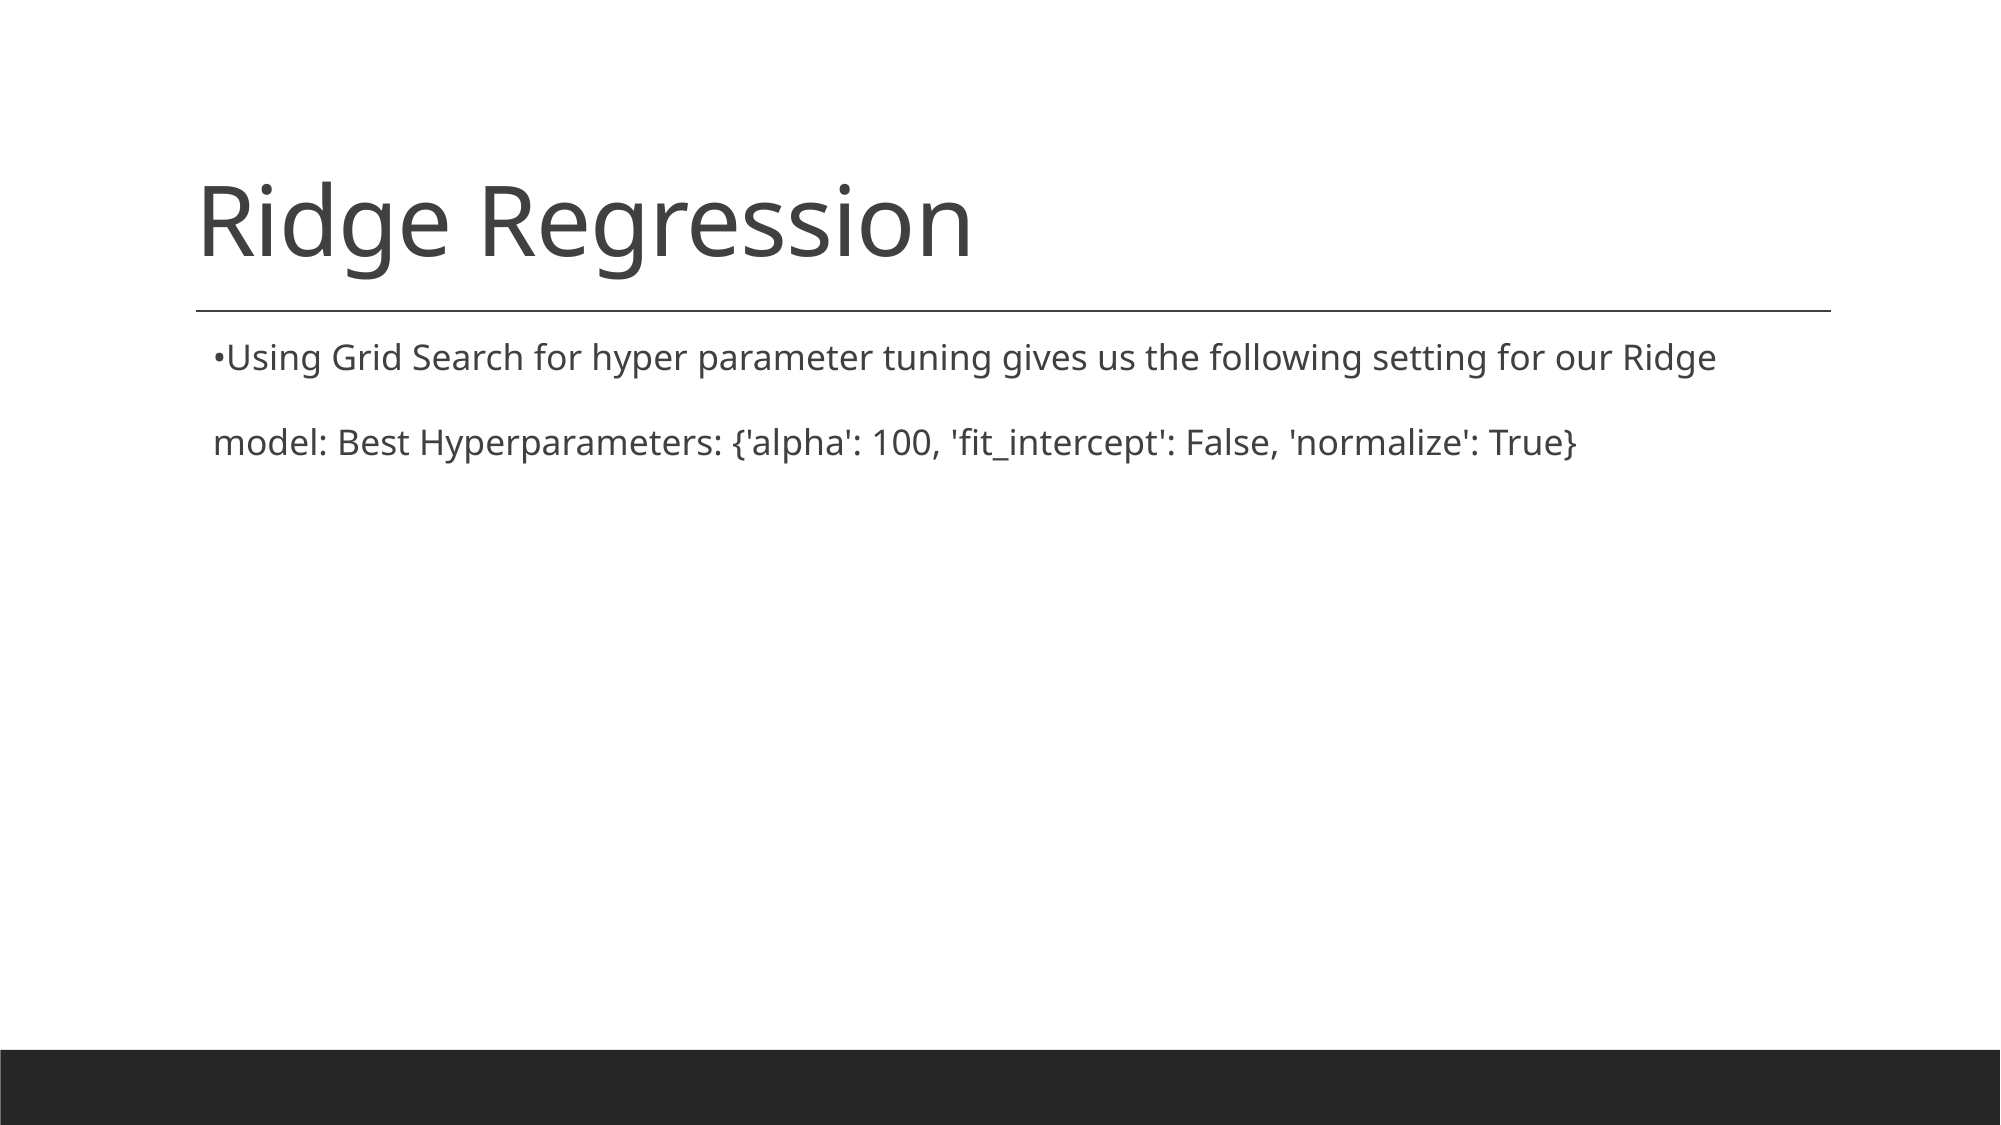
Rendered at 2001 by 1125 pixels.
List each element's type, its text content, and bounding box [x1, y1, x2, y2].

list •Using Grid Search for hyper parameter tuning gives us the following setting for our Ridge model: Best Hyperparameters: {'alpha': 100, 'fit_intercept': False, 'normalize': True} [180, 285, 1830, 902]
title Ridge Regression [180, 47, 1830, 285]
